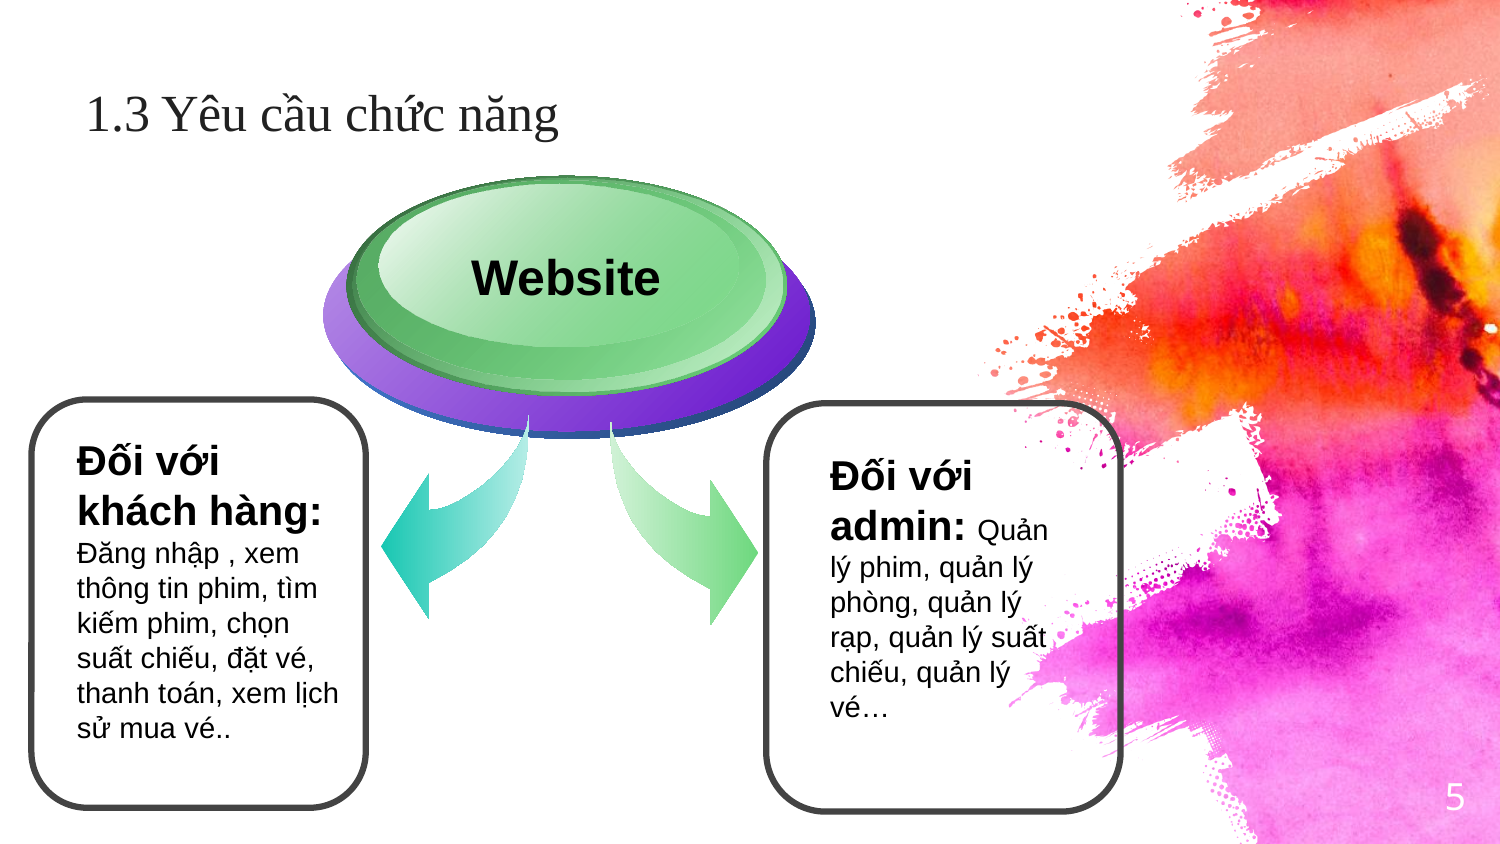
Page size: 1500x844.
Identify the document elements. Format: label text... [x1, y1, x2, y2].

text_box [31, 399, 366, 808]
text_box [380, 446, 528, 619]
text_box Đối với khách hàng: Đăng nhập , xem thông tin phim, tìm kiếm phim, chọn suất chiếu, đặt vé, thanh toán, xem lịch sử mua vé.. [62, 426, 355, 752]
picture [0, 0, 1500, 844]
text_box 1.3 Yêu cầu chức năng [70, 71, 662, 150]
text_box [766, 403, 1121, 812]
text_box [611, 446, 759, 626]
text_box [323, 175, 816, 439]
slide_number 5 [1391, 766, 1482, 832]
